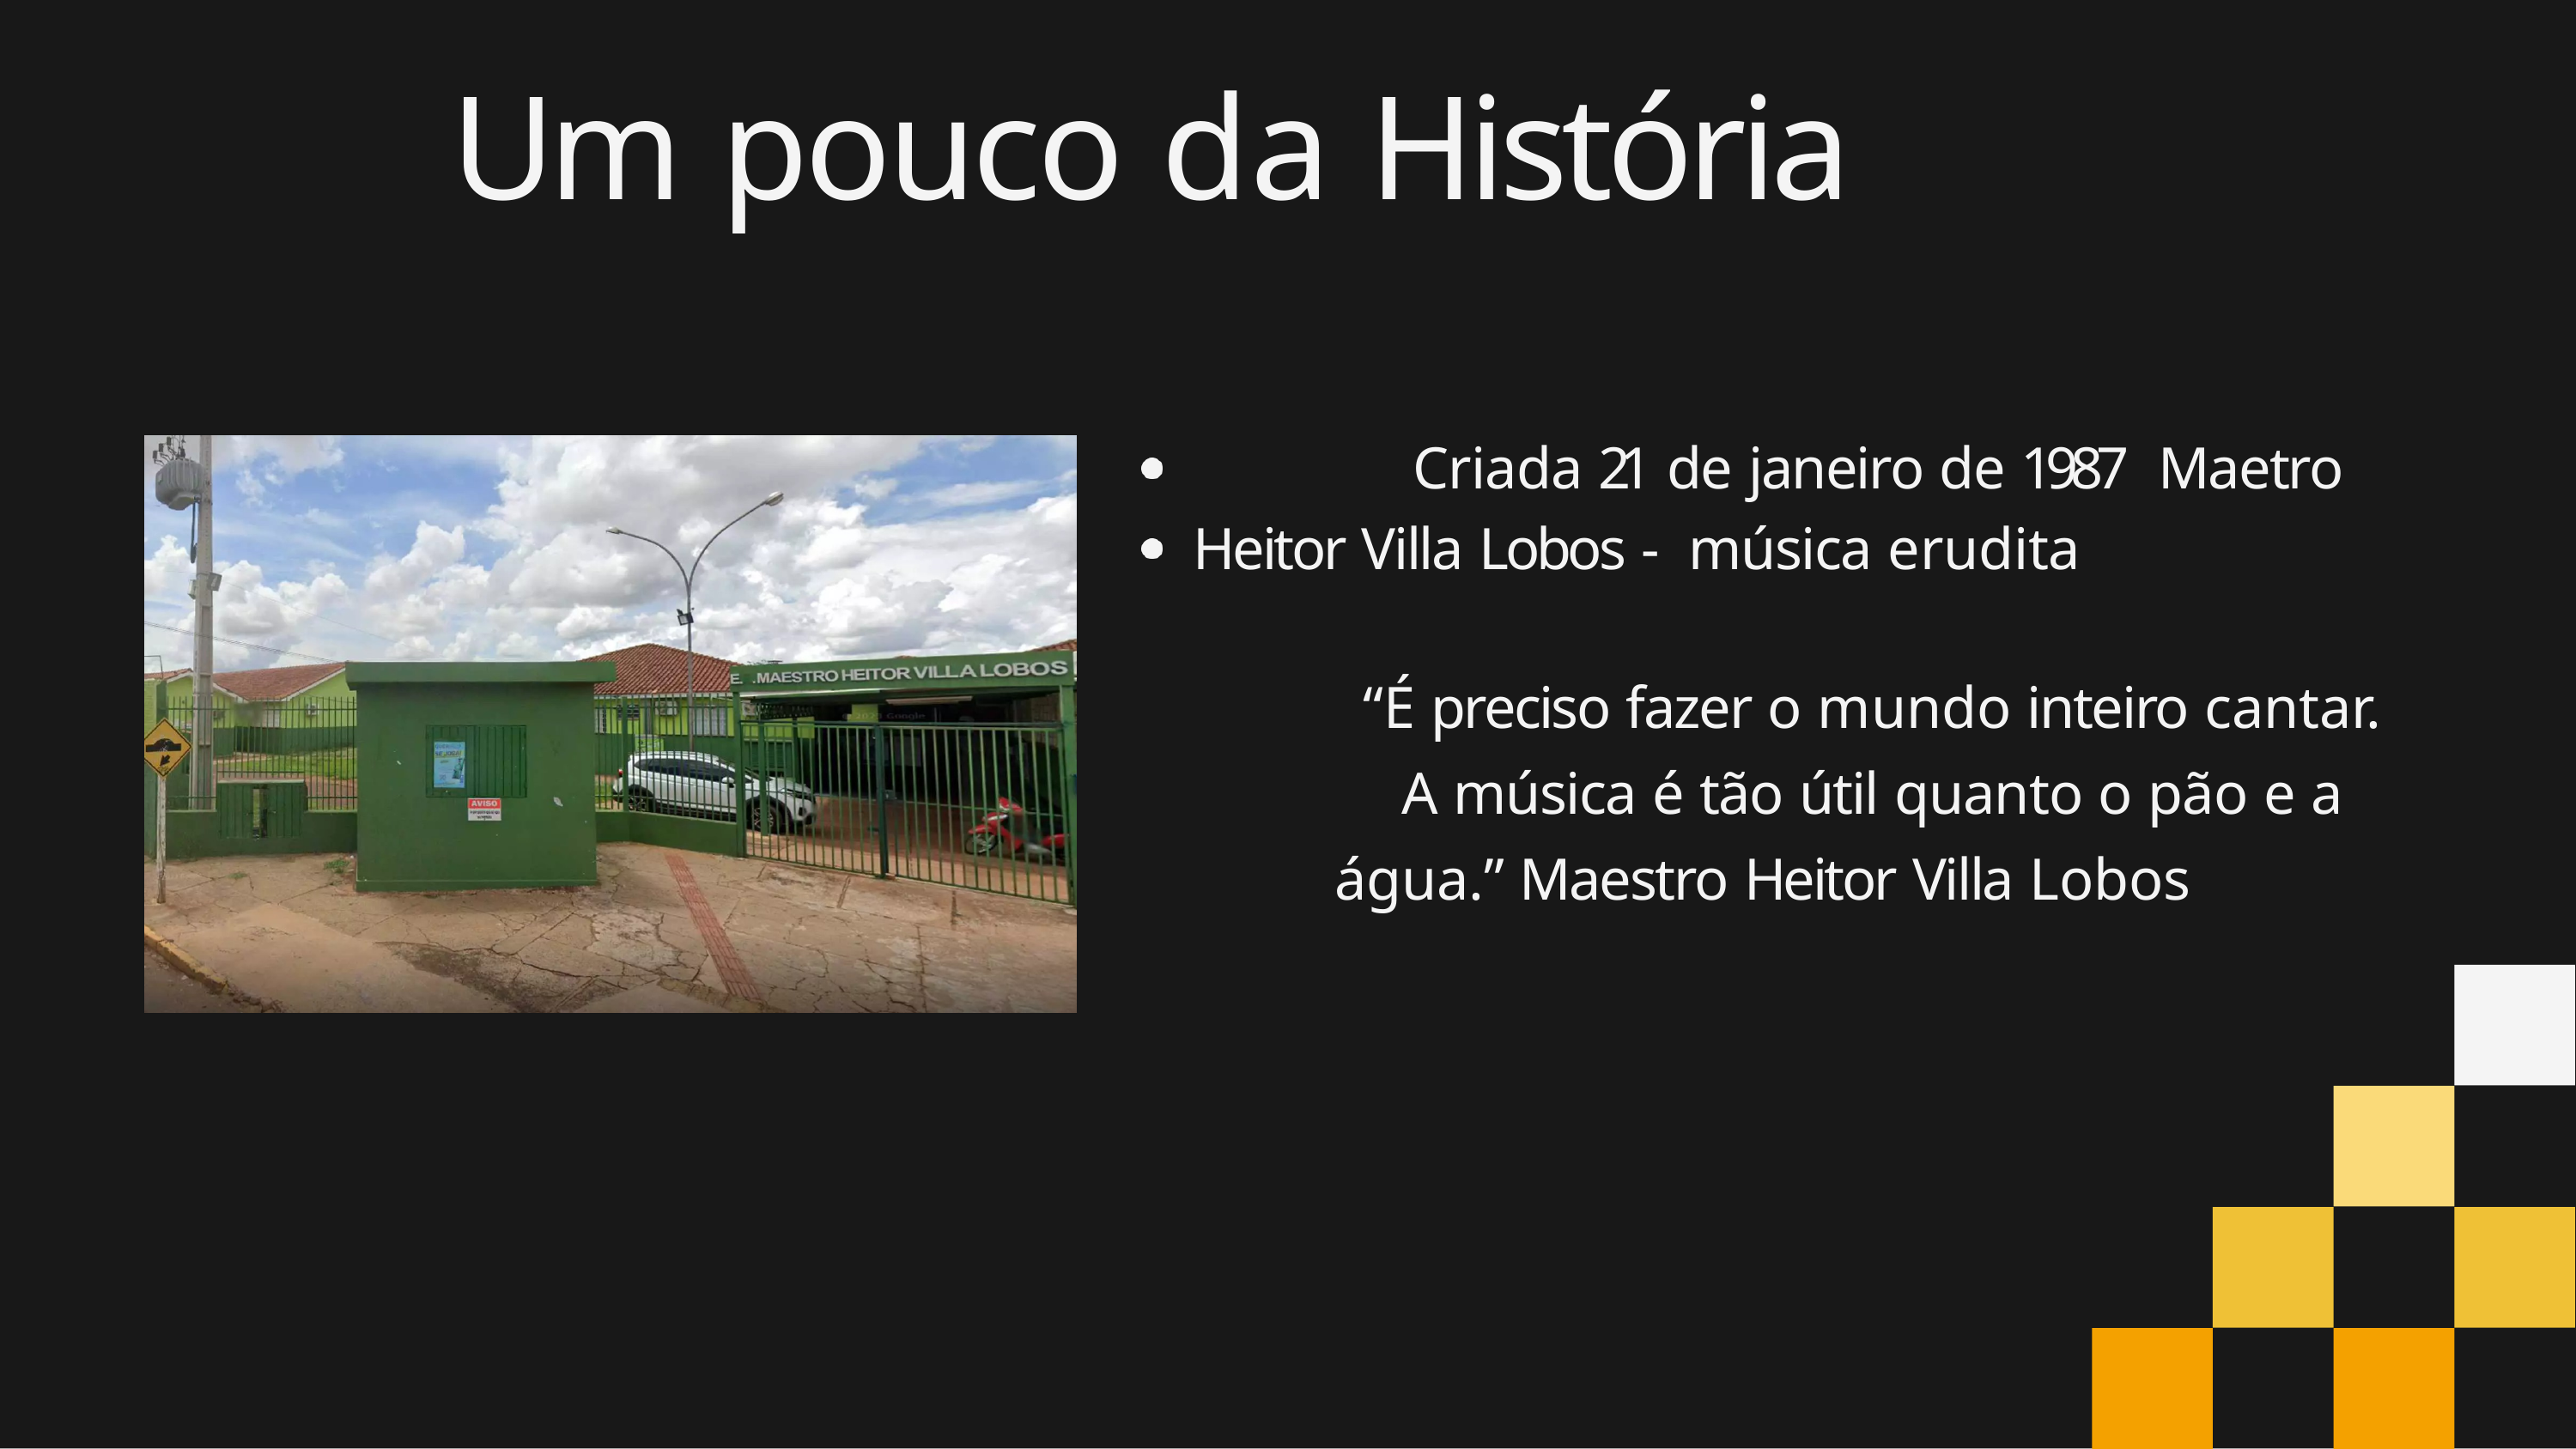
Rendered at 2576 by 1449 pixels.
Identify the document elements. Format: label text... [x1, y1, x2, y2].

picture [1141, 538, 1163, 560]
picture [144, 435, 1077, 1013]
picture [1141, 458, 1163, 479]
title Um pouco da História [448, 55, 2469, 300]
list Criada 21 de janeiro de 1987 Maetro Heitor Villa Lobos - música erudita “É preciso fazer o mundo inteiro cantar. A música é tão útil quanto o pão e a água.” Maestro Heitor Villa Lobos [1132, 418, 2431, 1248]
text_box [2091, 964, 2576, 1449]
